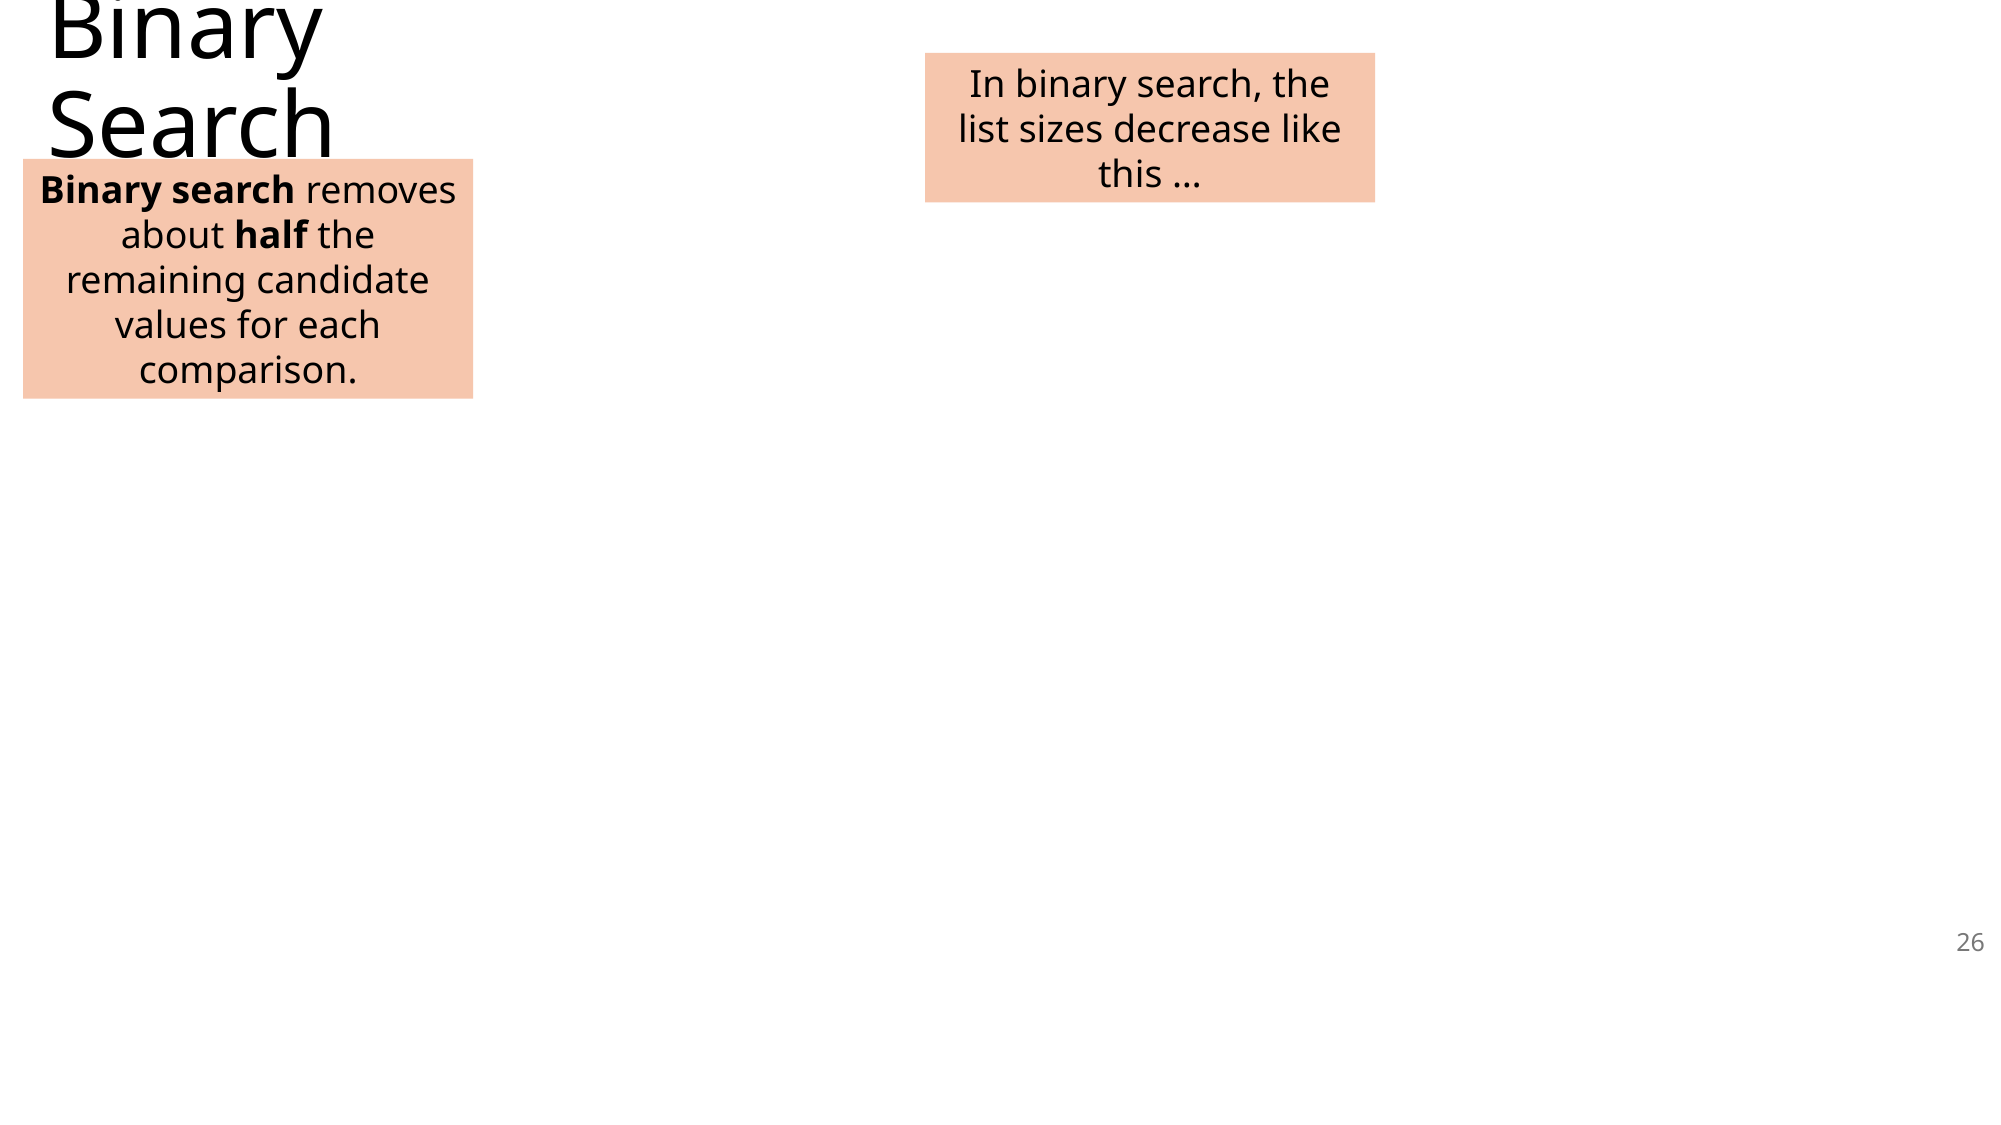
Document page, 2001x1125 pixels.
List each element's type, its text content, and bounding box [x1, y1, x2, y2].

slide_number 26 [1550, 913, 2000, 974]
text_box In binary search, the list sizes decrease like this … [925, 52, 1376, 203]
title Binary Search [32, 0, 574, 188]
text_box Binary search removes about half the remaining candidate values for each comparison. [23, 158, 474, 399]
